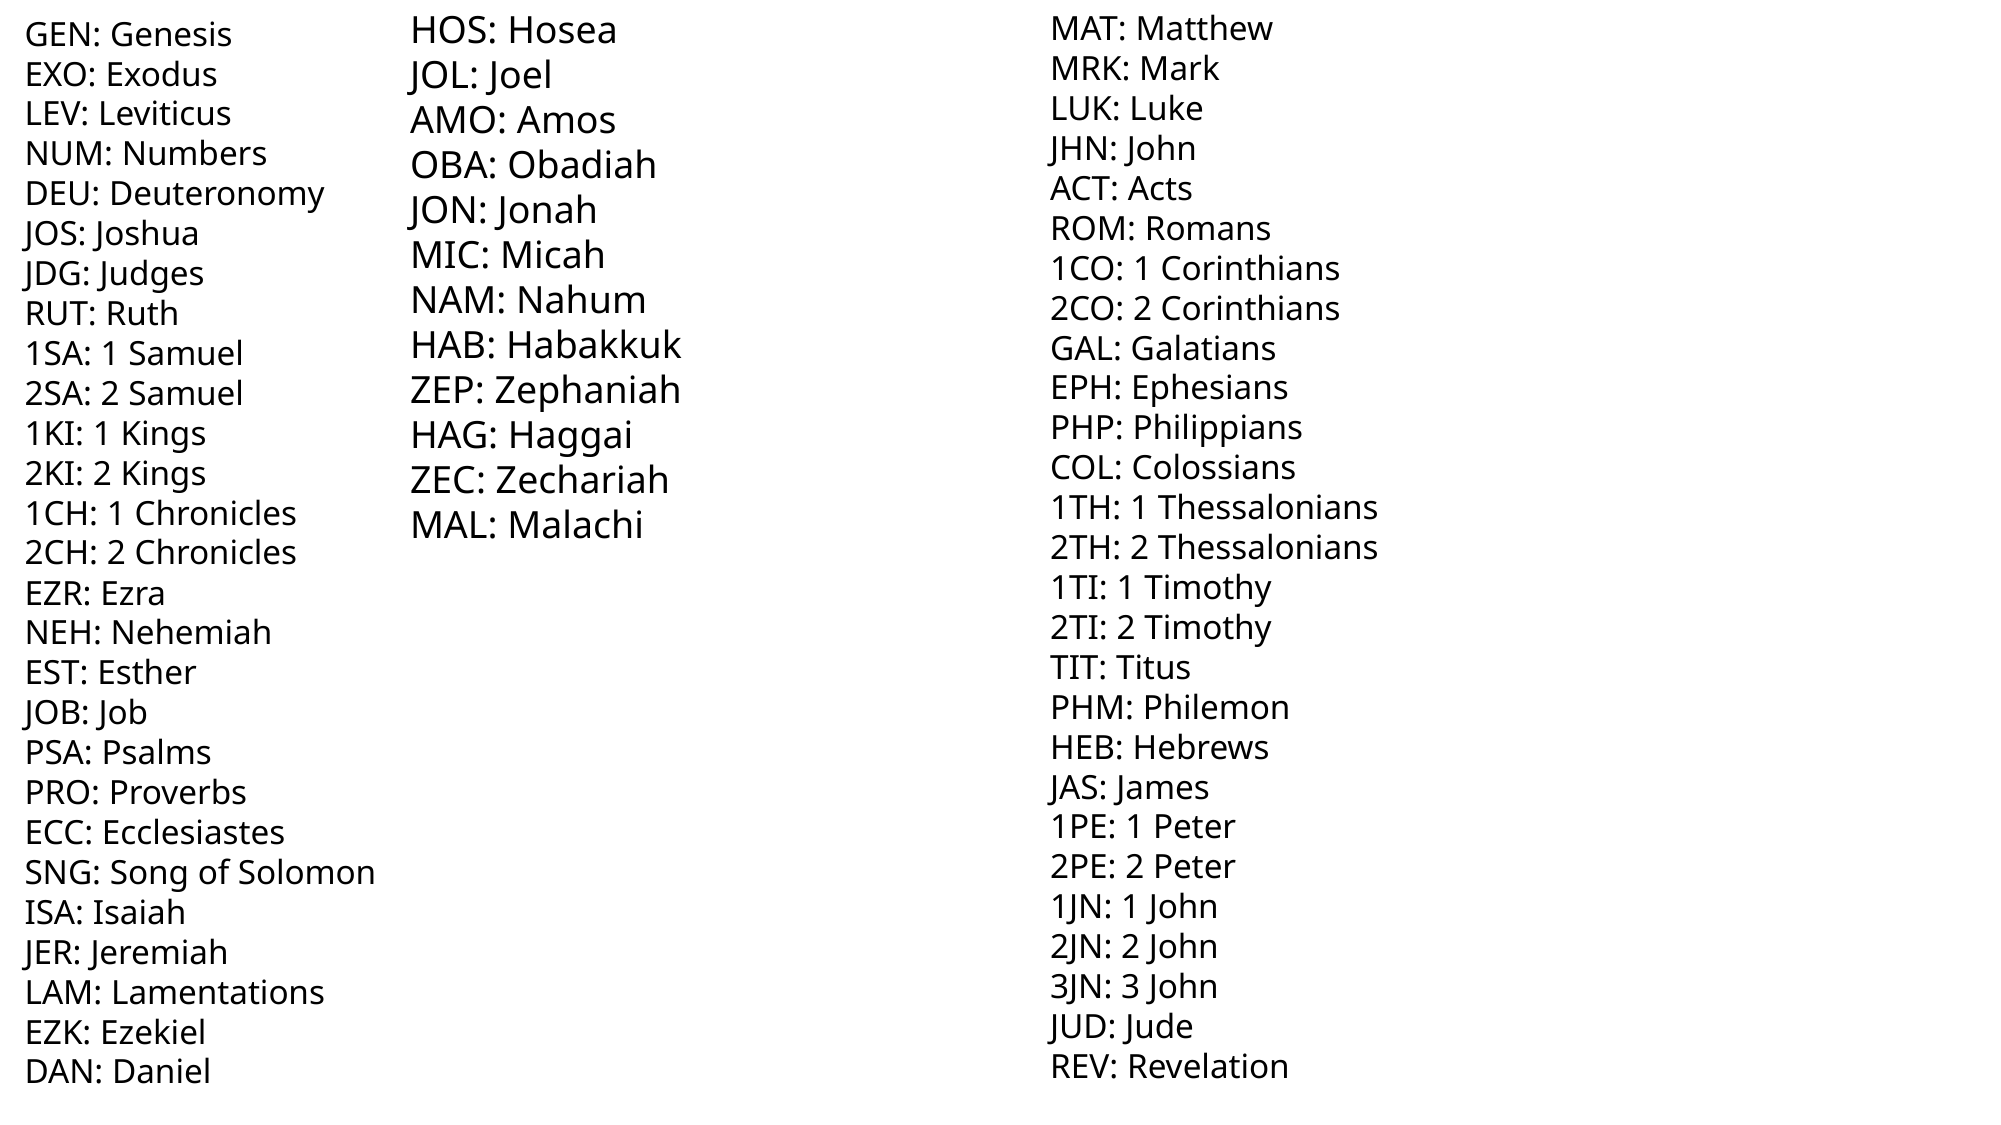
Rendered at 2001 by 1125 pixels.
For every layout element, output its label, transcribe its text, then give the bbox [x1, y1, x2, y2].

text_box GEN: Genesis EXO: Exodus LEV: Leviticus NUM: Numbers DEU: Deuteronomy JOS: Joshua JDG: Judges RUT: Ruth 1SA: 1 Samuel 2SA: 2 Samuel 1KI: 1 Kings 2KI: 2 Kings 1CH: 1 Chronicles 2CH: 2 Chronicles EZR: Ezra NEH: Nehemiah EST: Esther JOB: Job PSA: Psalms PRO: Proverbs ECC: Ecclesiastes SNG: Song of Solomon ISA: Isaiah JER: Jeremiah LAM: Lamentations EZK: Ezekiel DAN: Daniel [9, 5, 392, 1099]
text_box MAT: Matthew MRK: Mark LUK: Luke JHN: John ACT: Acts ROM: Romans 1CO: 1 Corinthians 2CO: 2 Corinthians GAL: Galatians EPH: Ephesians PHP: Philippians COL: Colossians 1TH: 1 Thessalonians 2TH: 2 Thessalonians 1TI: 1 Timothy 2TI: 2 Timothy TIT: Titus PHM: Philemon HEB: Hebrews JAS: James 1PE: 1 Peter 2PE: 2 Peter 1JN: 1 John 2JN: 2 John 3JN: 3 John JUD: Jude REV: Revelation [1035, 0, 1411, 1093]
text_box HOS: Hosea JOL: Joel AMO: Amos OBA: Obadiah JON: Jonah MIC: Micah NAM: Nahum HAB: Habakkuk ZEP: Zephaniah HAG: Haggai ZEC: Zechariah MAL: Malachi [395, 0, 699, 554]
